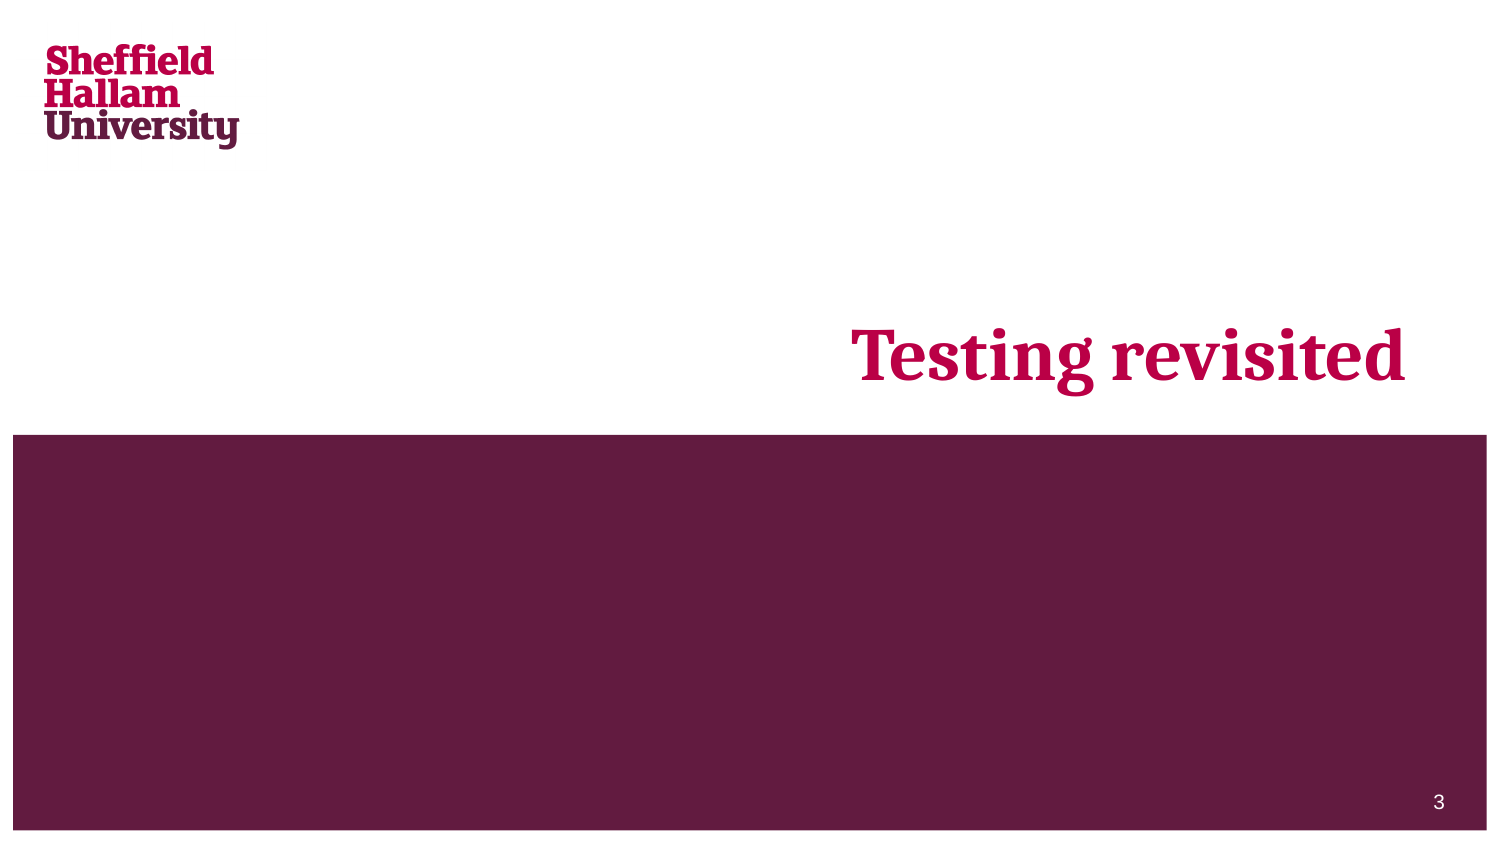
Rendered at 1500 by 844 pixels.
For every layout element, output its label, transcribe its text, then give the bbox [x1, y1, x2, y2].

title Testing revisited [79, 281, 1423, 411]
slide_number ‹#› [1394, 769, 1484, 834]
picture [16, 22, 267, 171]
